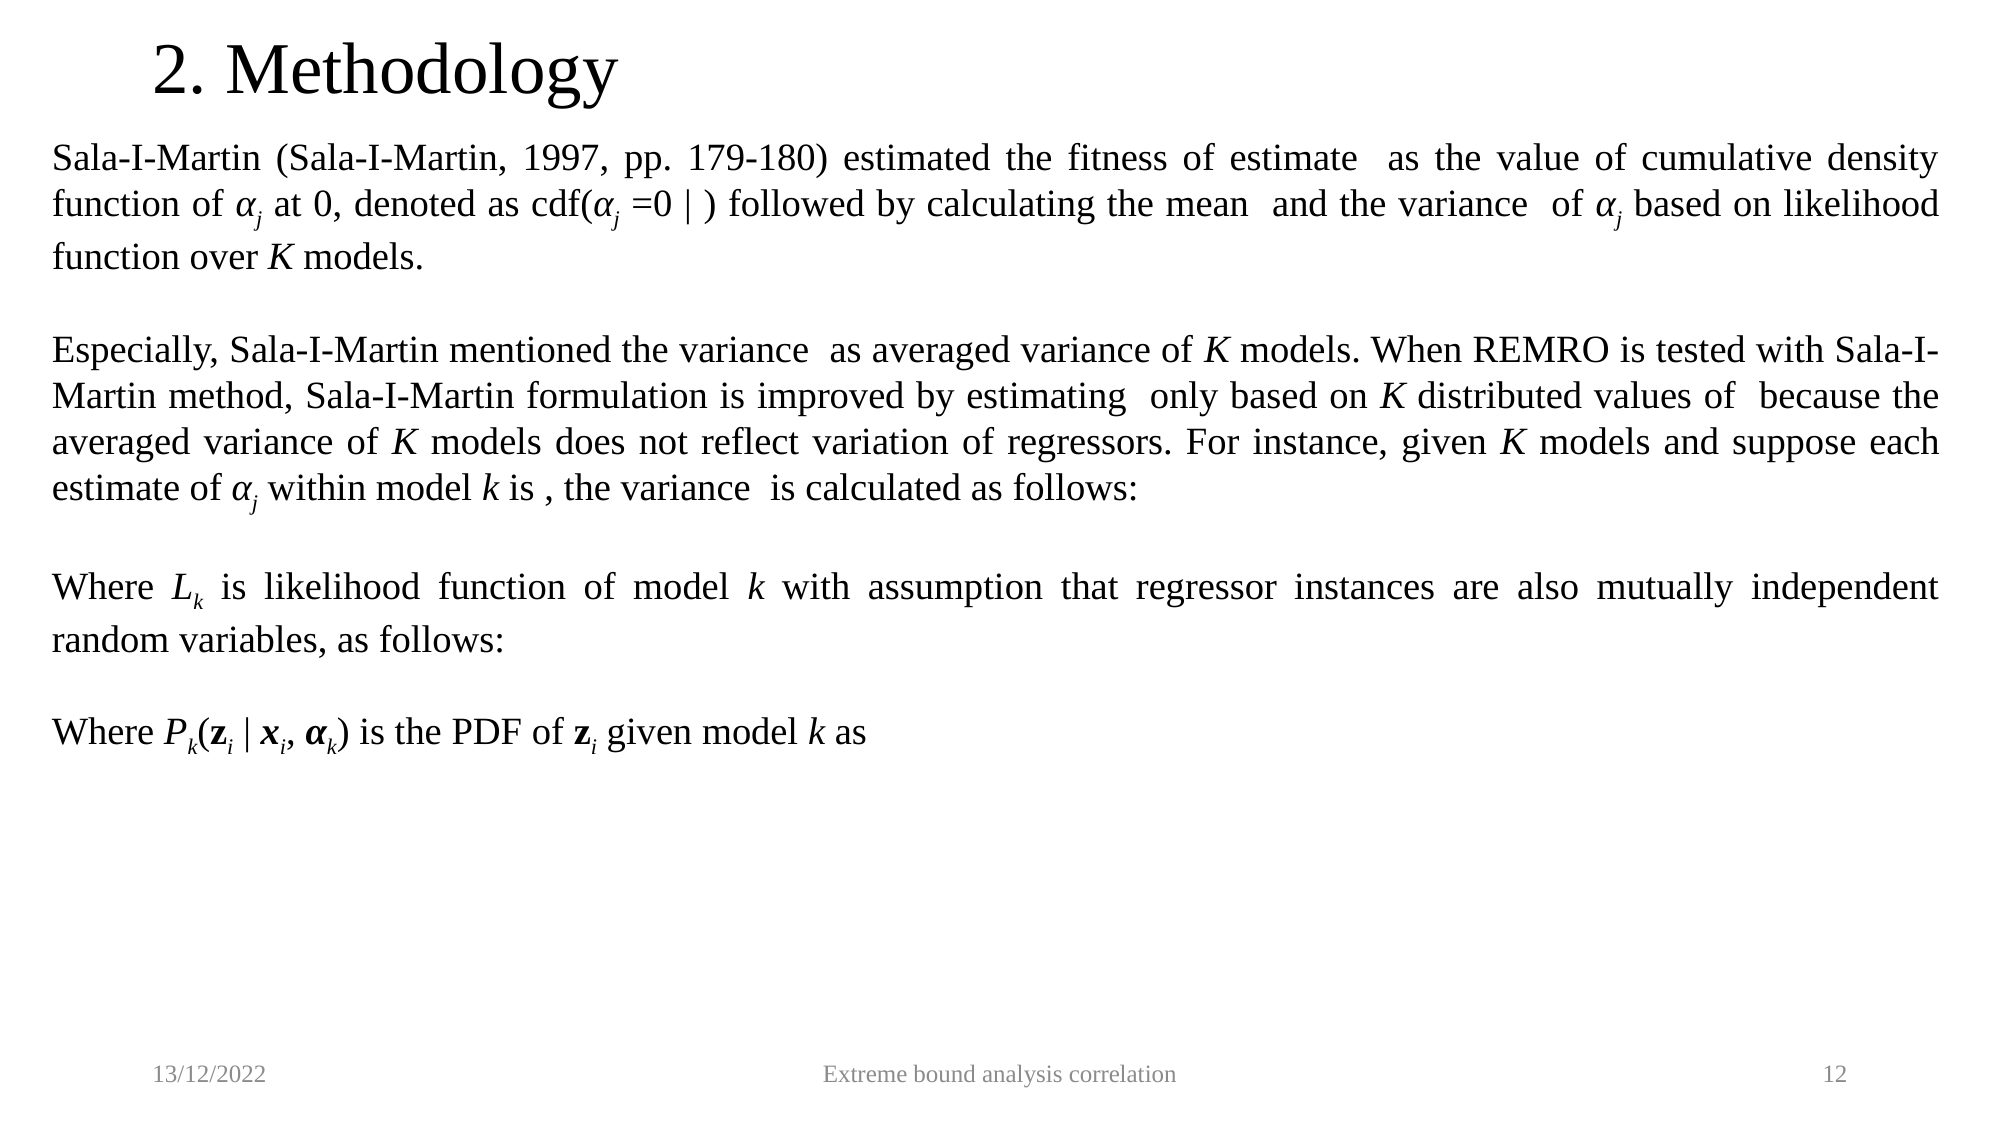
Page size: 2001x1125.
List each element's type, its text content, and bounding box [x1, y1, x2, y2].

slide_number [137, 1042, 588, 1103]
footer Extreme bound analysis correlation [662, 1042, 1338, 1103]
slide_number 12 [1412, 1042, 1863, 1103]
title 2. Methodology [137, 10, 1863, 119]
